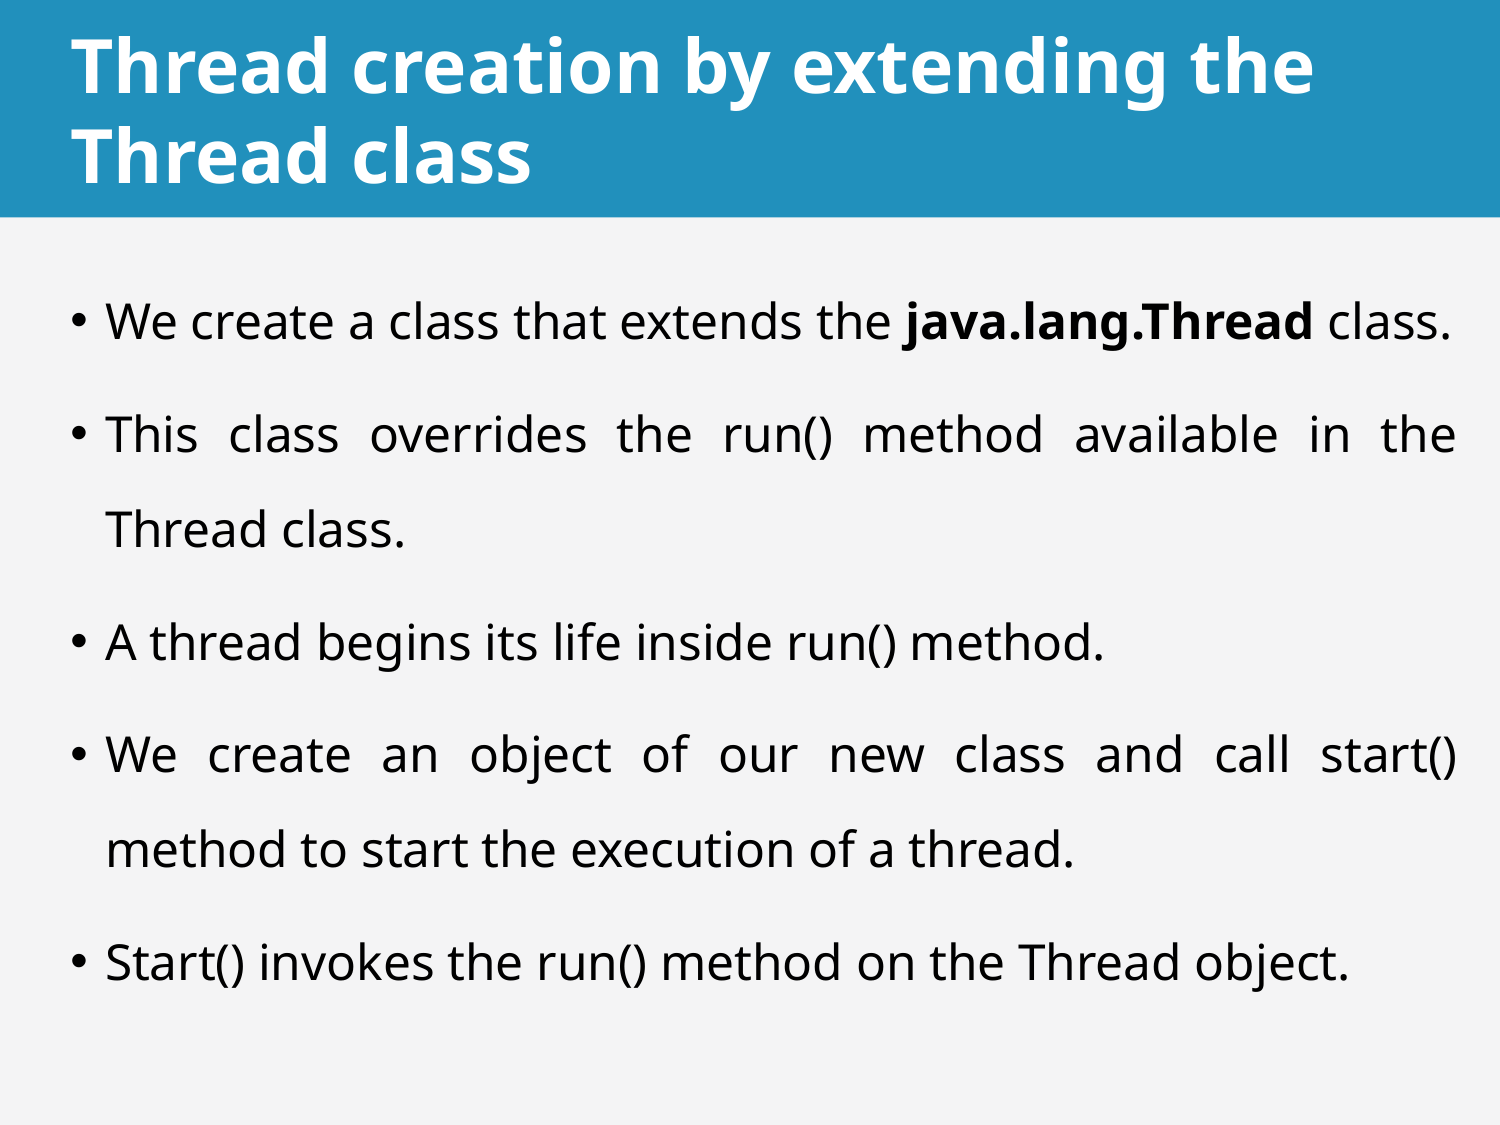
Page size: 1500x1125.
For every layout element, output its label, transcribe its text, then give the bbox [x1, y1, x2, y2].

title Thread creation by extending the Thread class [55, 0, 1350, 218]
list We create a class that extends the java.lang.Thread class. This class overrides the run() method available in the Thread class. A thread begins its life inside run() method. We create an object of our new class and call start() method to start the execution of a thread. Start() invokes the run() method on the Thread object. [55, 247, 1473, 1069]
